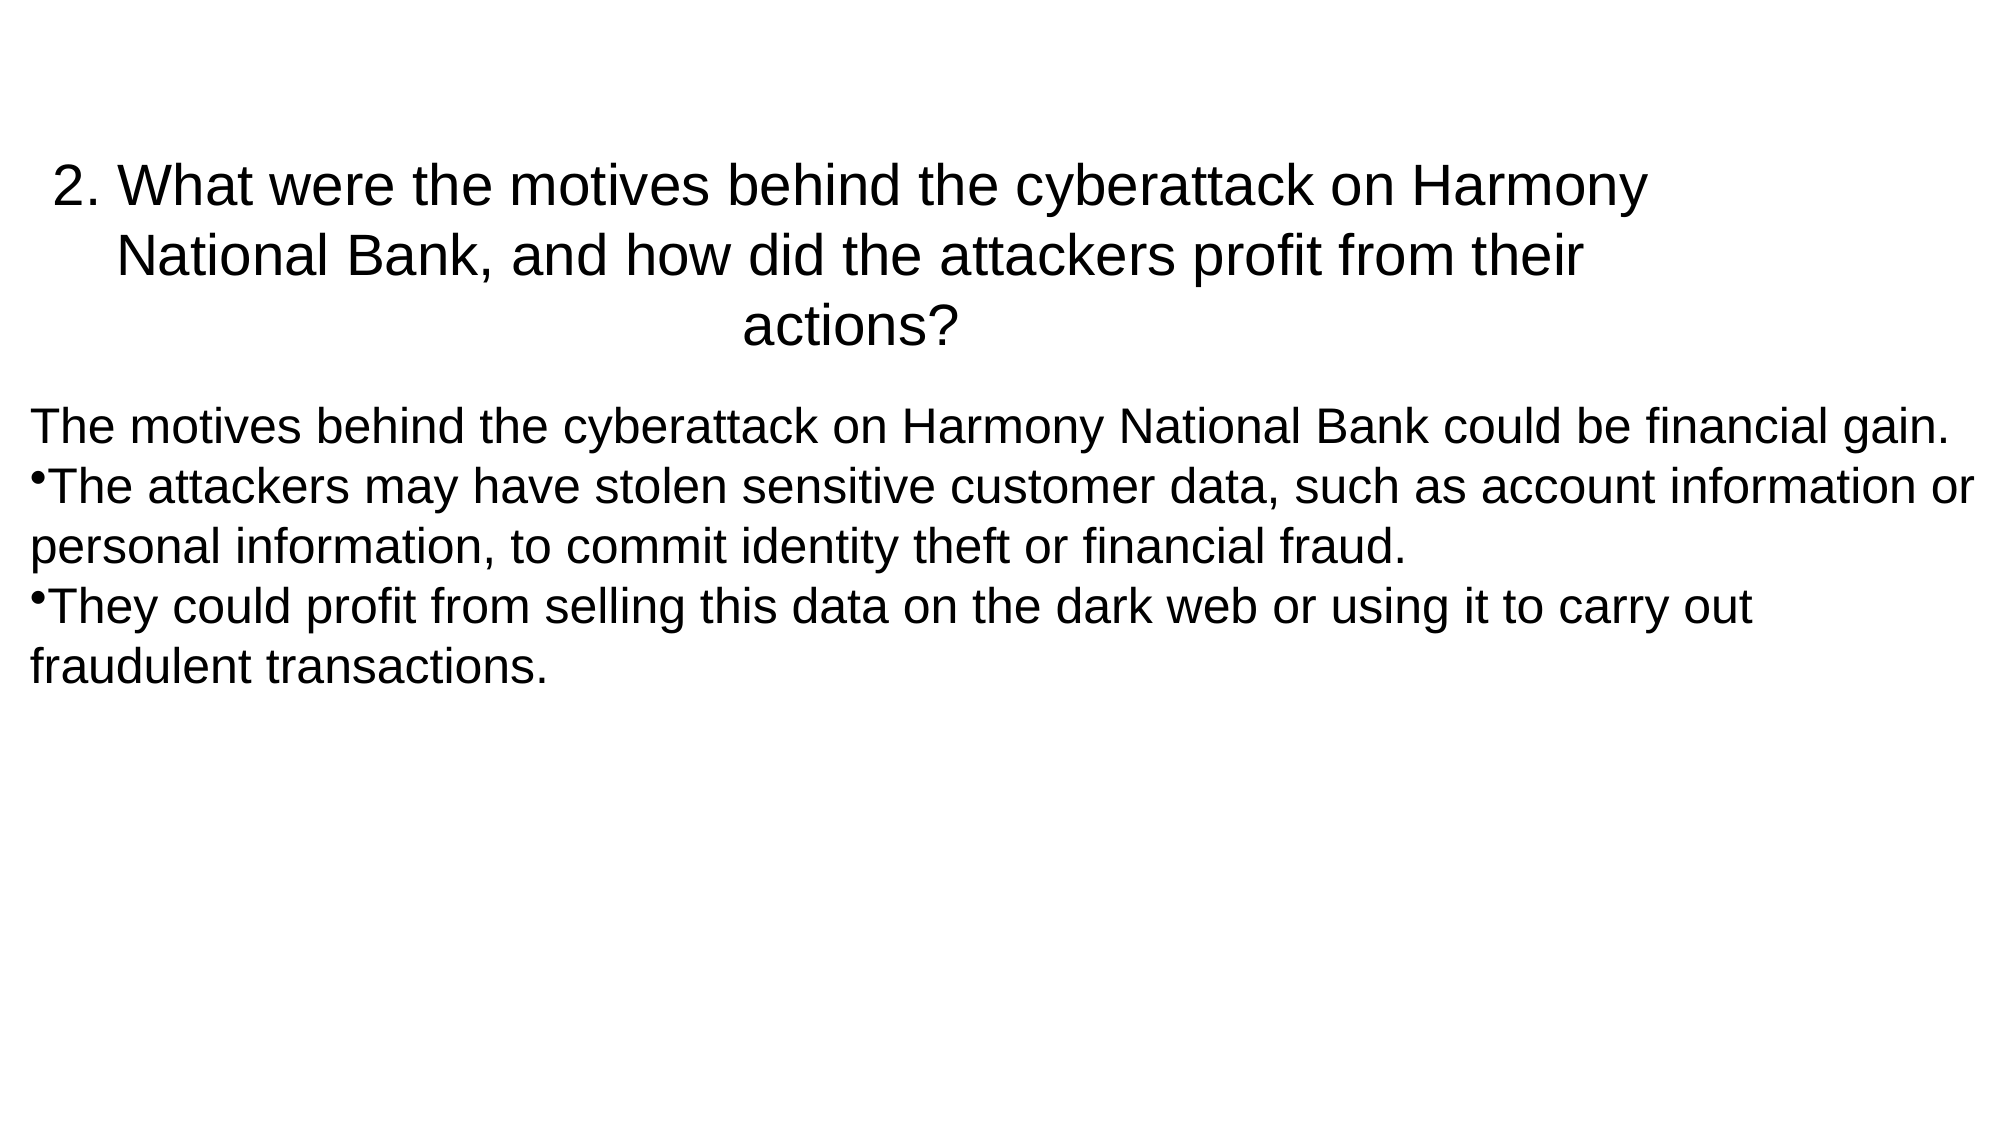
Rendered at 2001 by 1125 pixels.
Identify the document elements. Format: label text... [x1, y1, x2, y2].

text_box The motives behind the cyberattack on Harmony National Bank could be financial gain. The attackers may have stolen sensitive customer data, such as account information or personal information, to commit identity theft or financial fraud. They could profit from selling this data on the dark web or using it to carry out fraudulent transactions. [14, 385, 2000, 701]
text_box 2. What were the motives behind the cyberattack on Harmony National Bank, and how did the attackers profit from their actions? [0, 139, 1717, 365]
